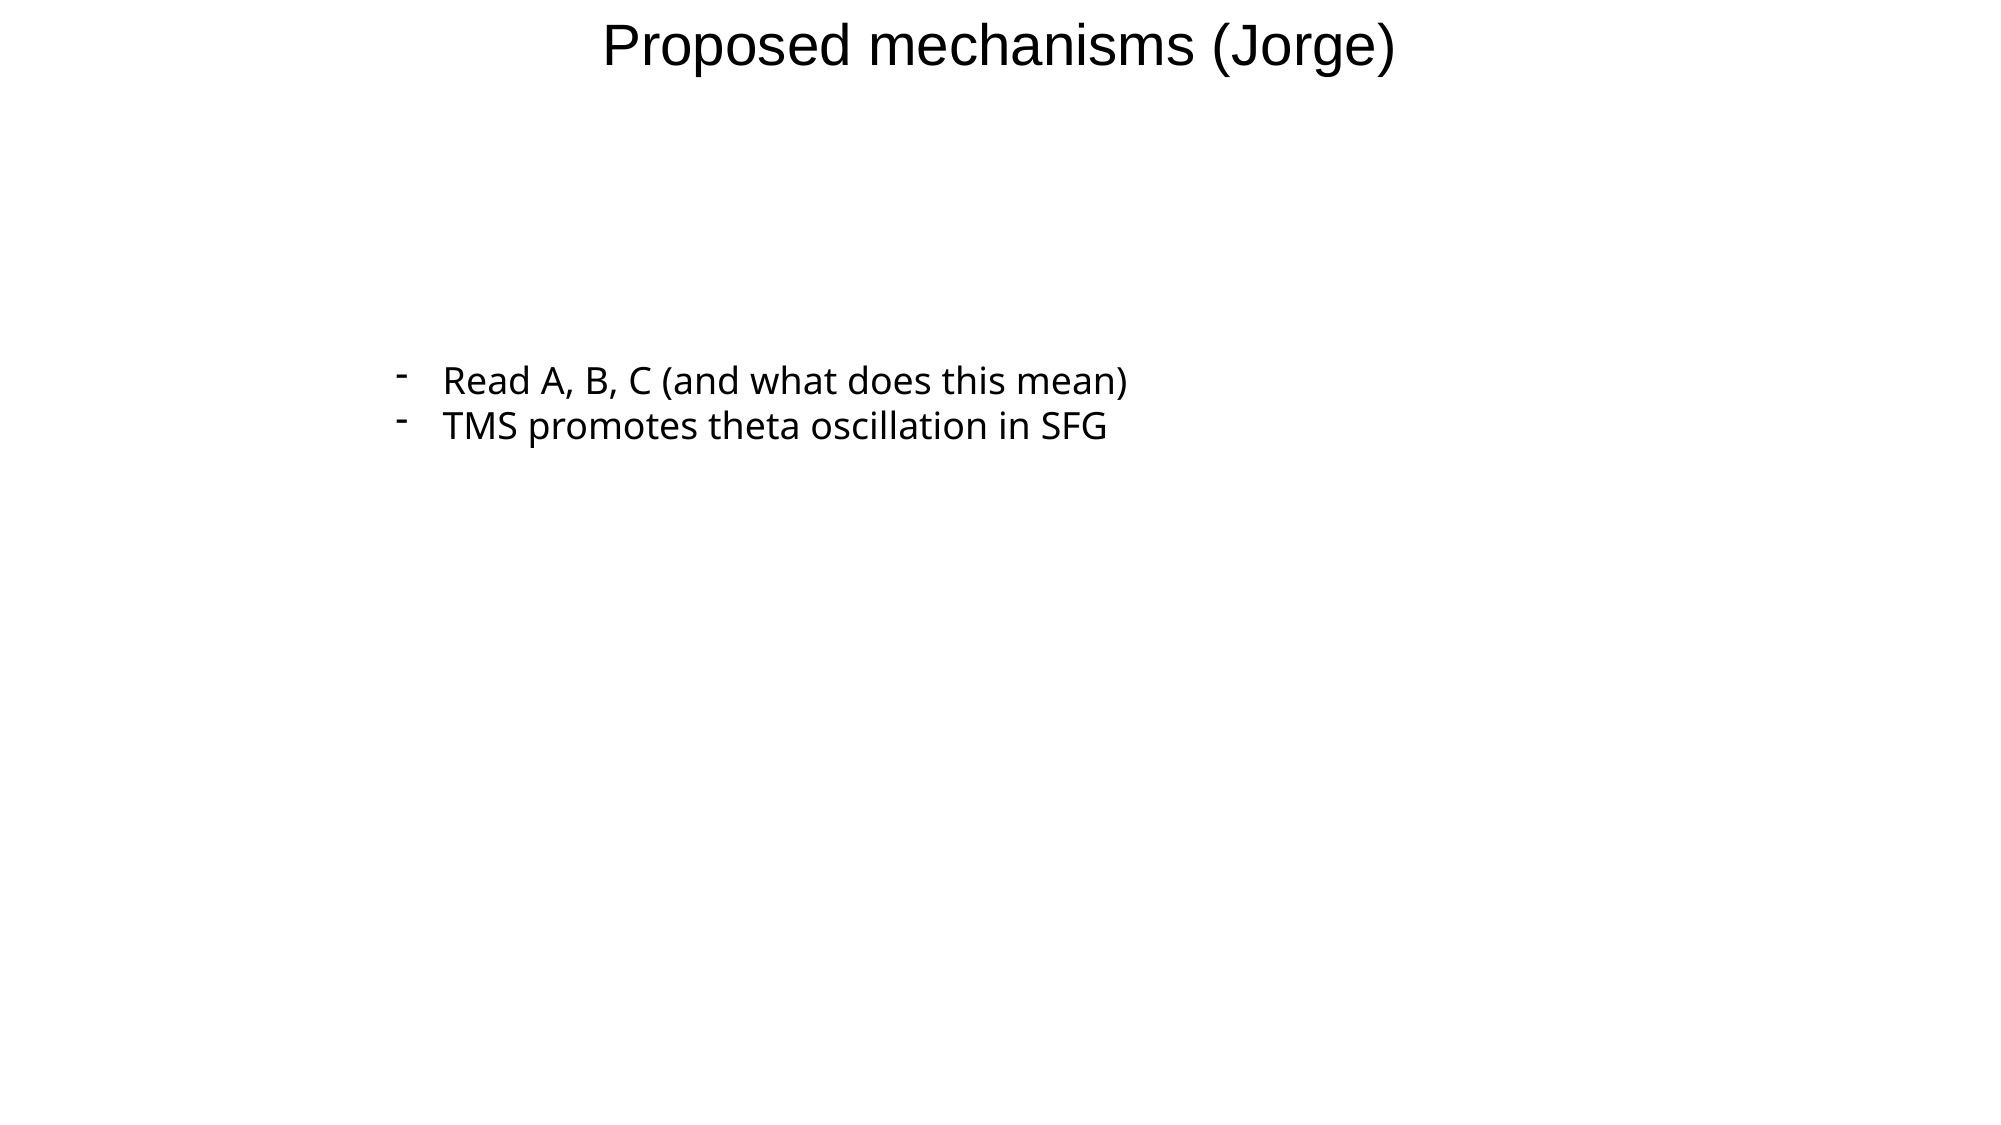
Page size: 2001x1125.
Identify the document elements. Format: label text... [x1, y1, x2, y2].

text_box Read A, B, C (and what does this mean) TMS promotes theta oscillation in SFG [380, 349, 1515, 454]
text_box Proposed mechanisms (Jorge) [0, 0, 2000, 85]
